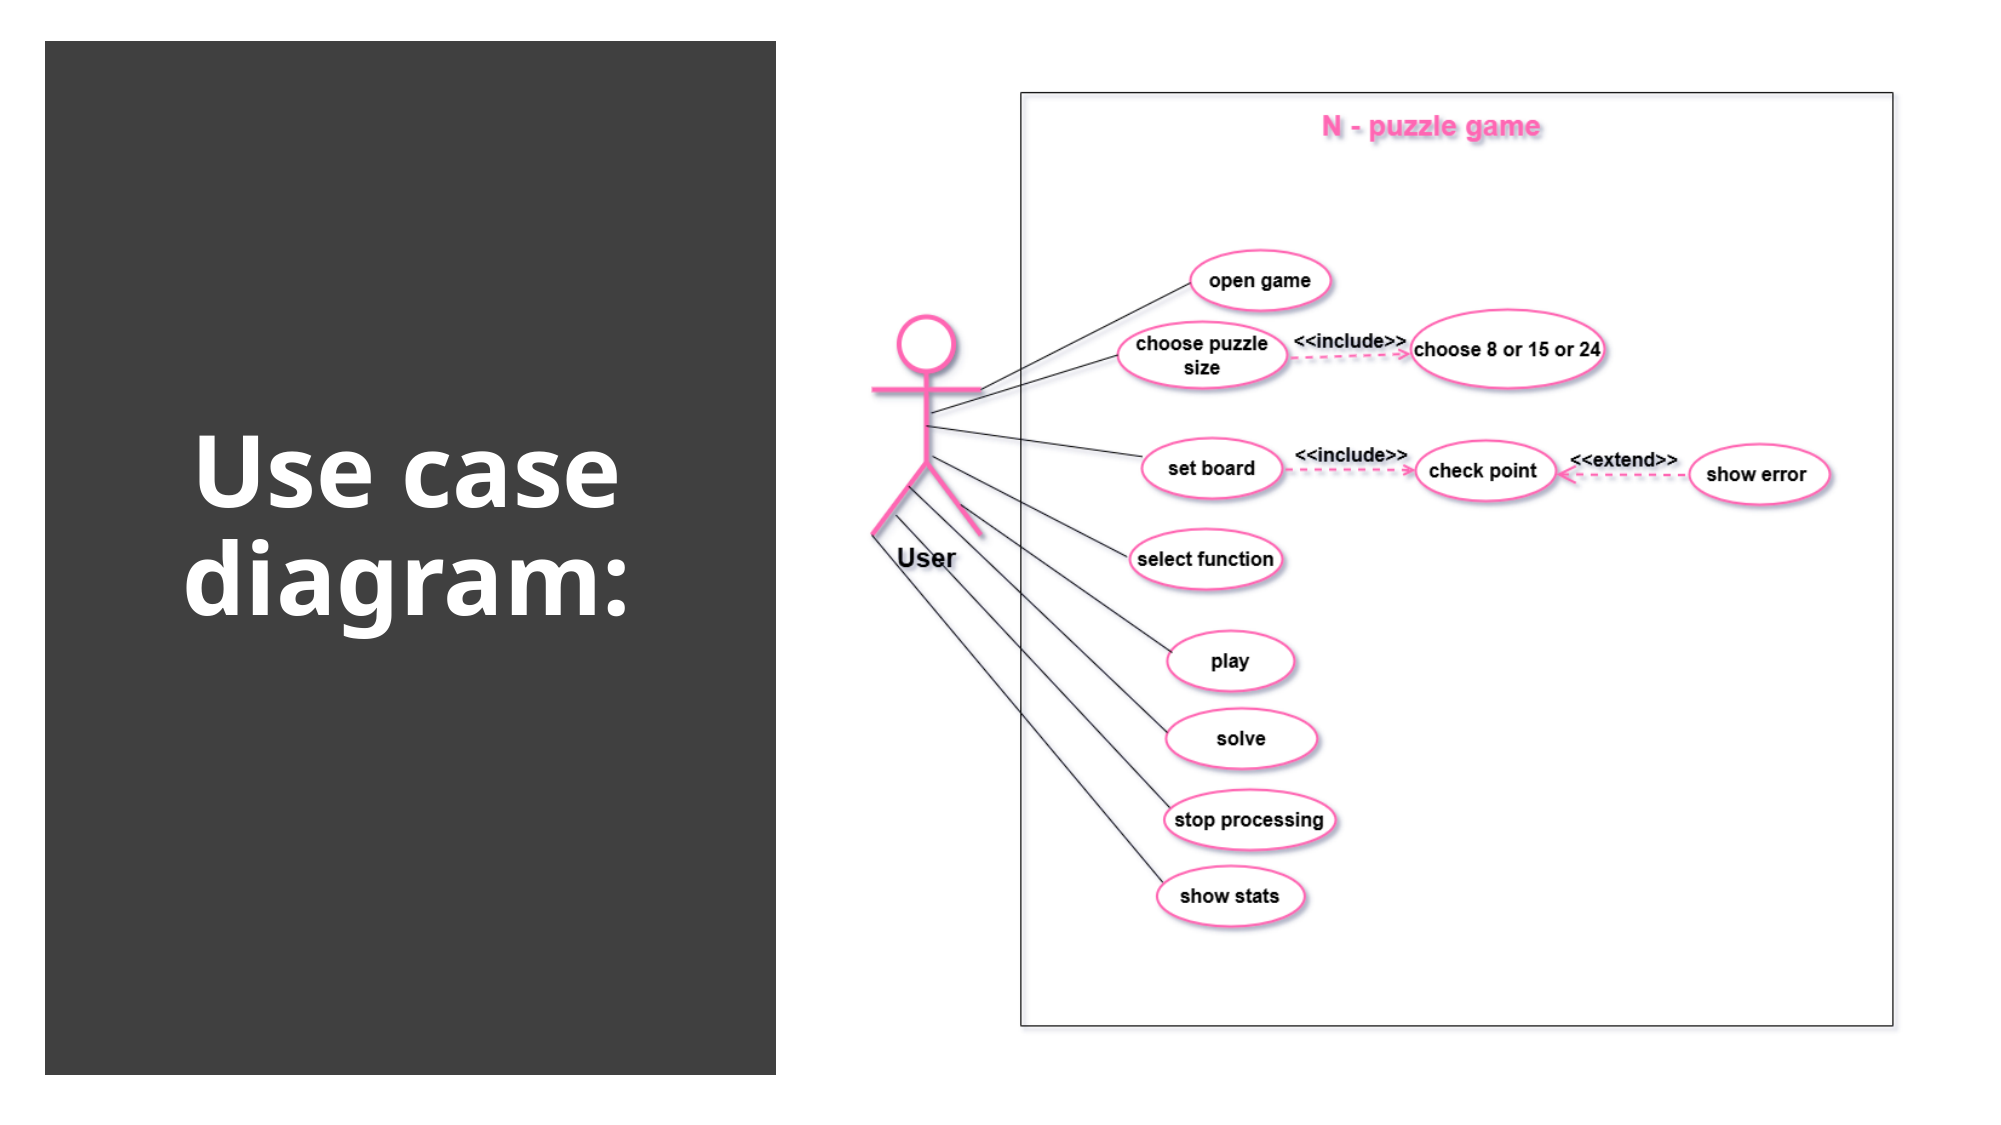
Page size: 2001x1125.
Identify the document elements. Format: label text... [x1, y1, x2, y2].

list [852, 80, 1914, 1046]
title Use case diagram: [121, 121, 693, 936]
text_box [54, 50, 767, 1066]
